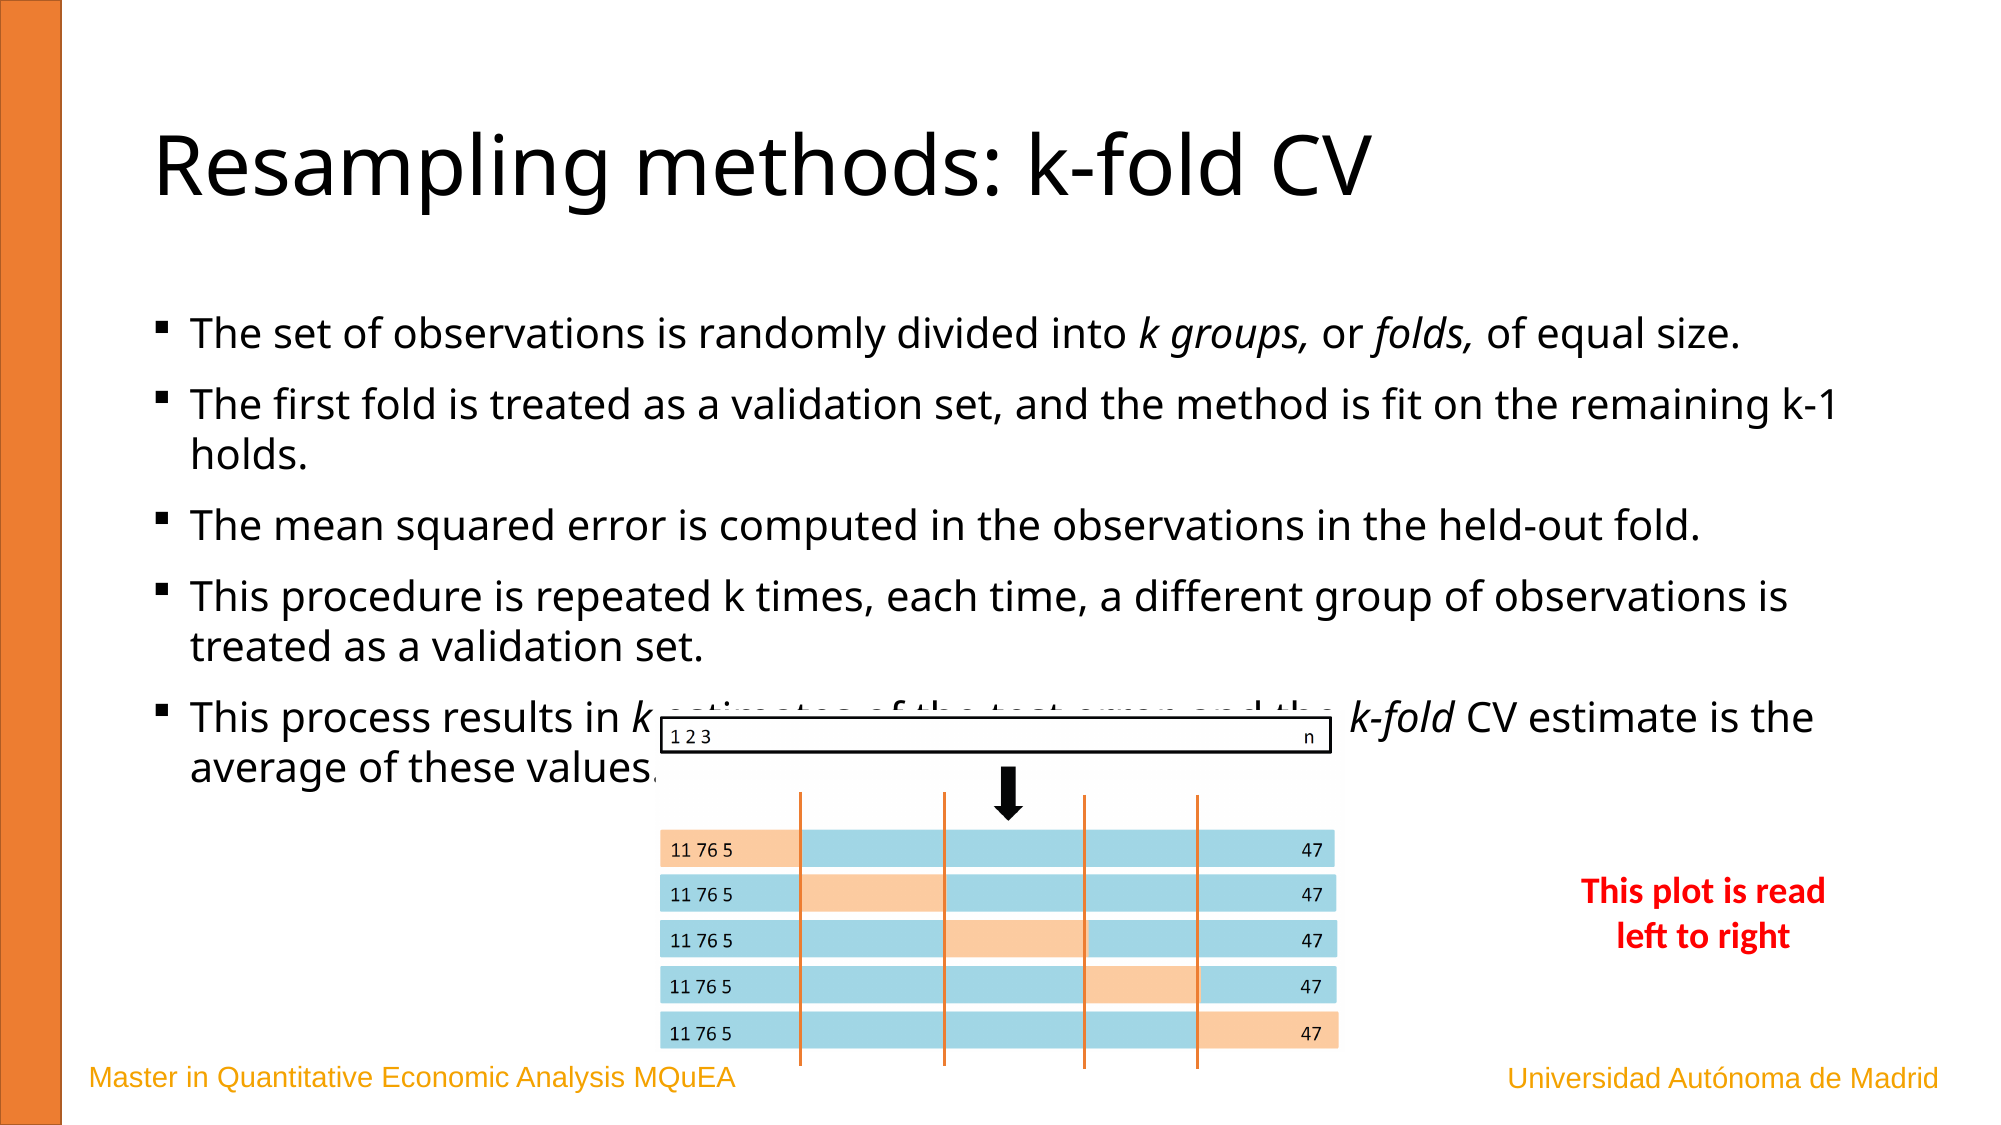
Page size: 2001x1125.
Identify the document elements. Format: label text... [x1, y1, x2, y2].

text_box [0, 0, 62, 1125]
text_box Universidad Autónoma de Madrid [1014, 1052, 1955, 1102]
text_box This plot is read left to right [1545, 858, 1863, 964]
text_box Master in Quantitative Economic Analysis MQuEA [73, 1050, 1014, 1101]
list The set of observations is randomly divided into k groups, or folds, of equal size. The first fold is treated as a validation set, and the method is fit on the remaining k-1 holds. The mean squared error is computed in the observations in the held-out fold. This procedure is repeated k times, each time, a different group of observations is treated as a validation set. This process results in k estimates of the test error, and the k-fold CV estimate is the average of these values. [137, 299, 1863, 1014]
picture [655, 710, 1345, 1052]
title Resampling methods: k-fold CV [137, 59, 1863, 278]
